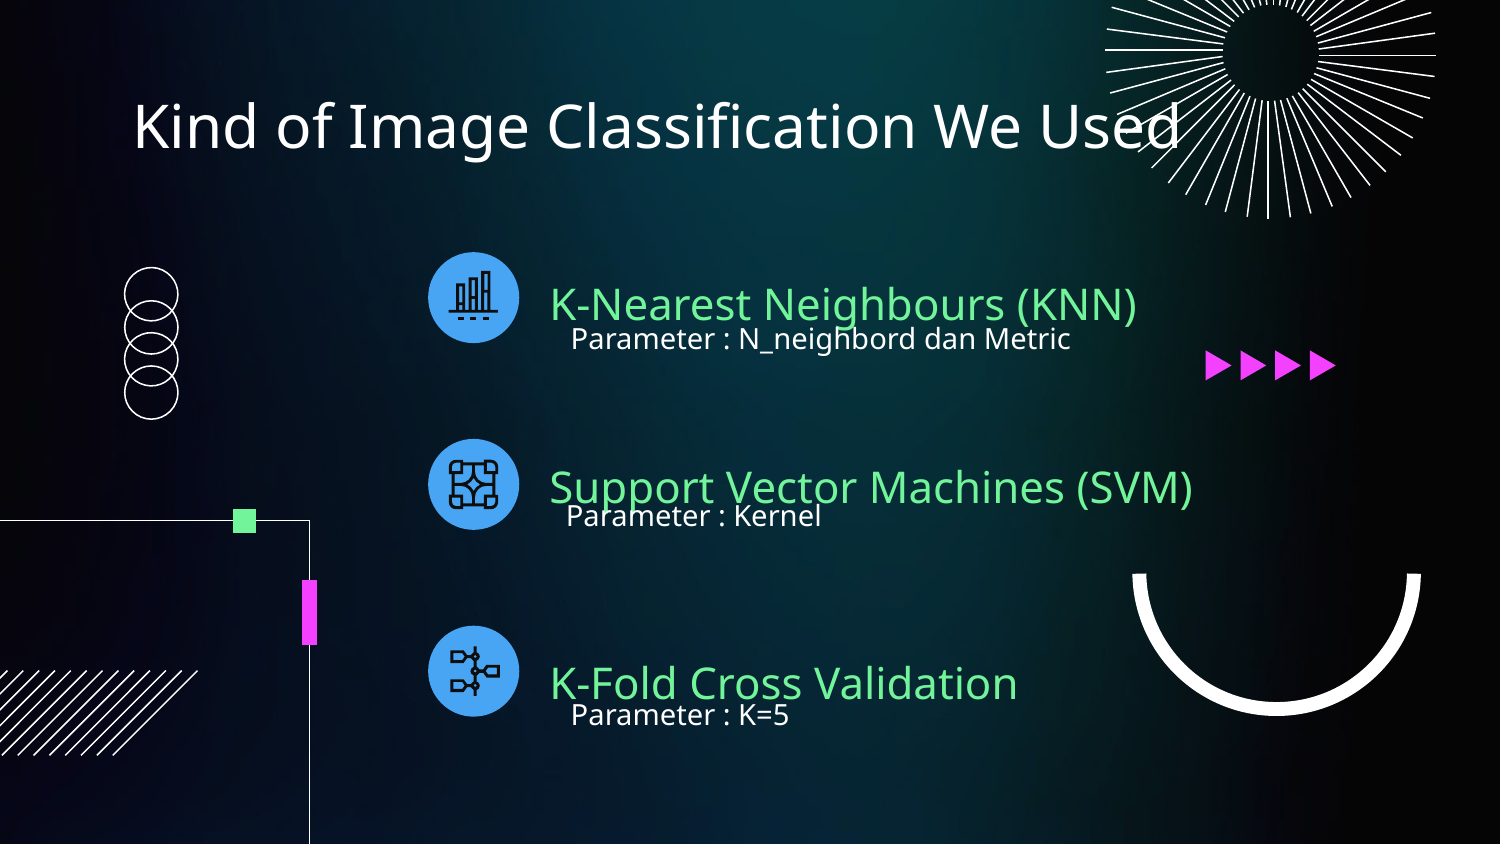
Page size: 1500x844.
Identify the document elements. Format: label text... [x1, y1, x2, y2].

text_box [0, 508, 318, 844]
text_box [448, 459, 499, 510]
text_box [1205, 350, 1337, 381]
text_box [428, 252, 520, 344]
title Kind of Image Classification We Used [117, 88, 1099, 158]
subtitle K-Nearest Neighbours (KNN) [534, 254, 1254, 327]
subtitle Parameter : Kernel [550, 497, 1165, 588]
text_box [428, 625, 520, 717]
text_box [1104, 0, 1437, 219]
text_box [448, 270, 499, 321]
picture [0, 0, 1500, 844]
subtitle Parameter : K=5 [555, 696, 1170, 786]
subtitle K-Fold Cross Validation [534, 632, 1302, 706]
subtitle Parameter : N_neighbord dan Metric [555, 320, 1170, 411]
subtitle Support Vector Machines (SVM) [534, 437, 1302, 510]
text_box [450, 646, 500, 696]
text_box [428, 438, 520, 530]
